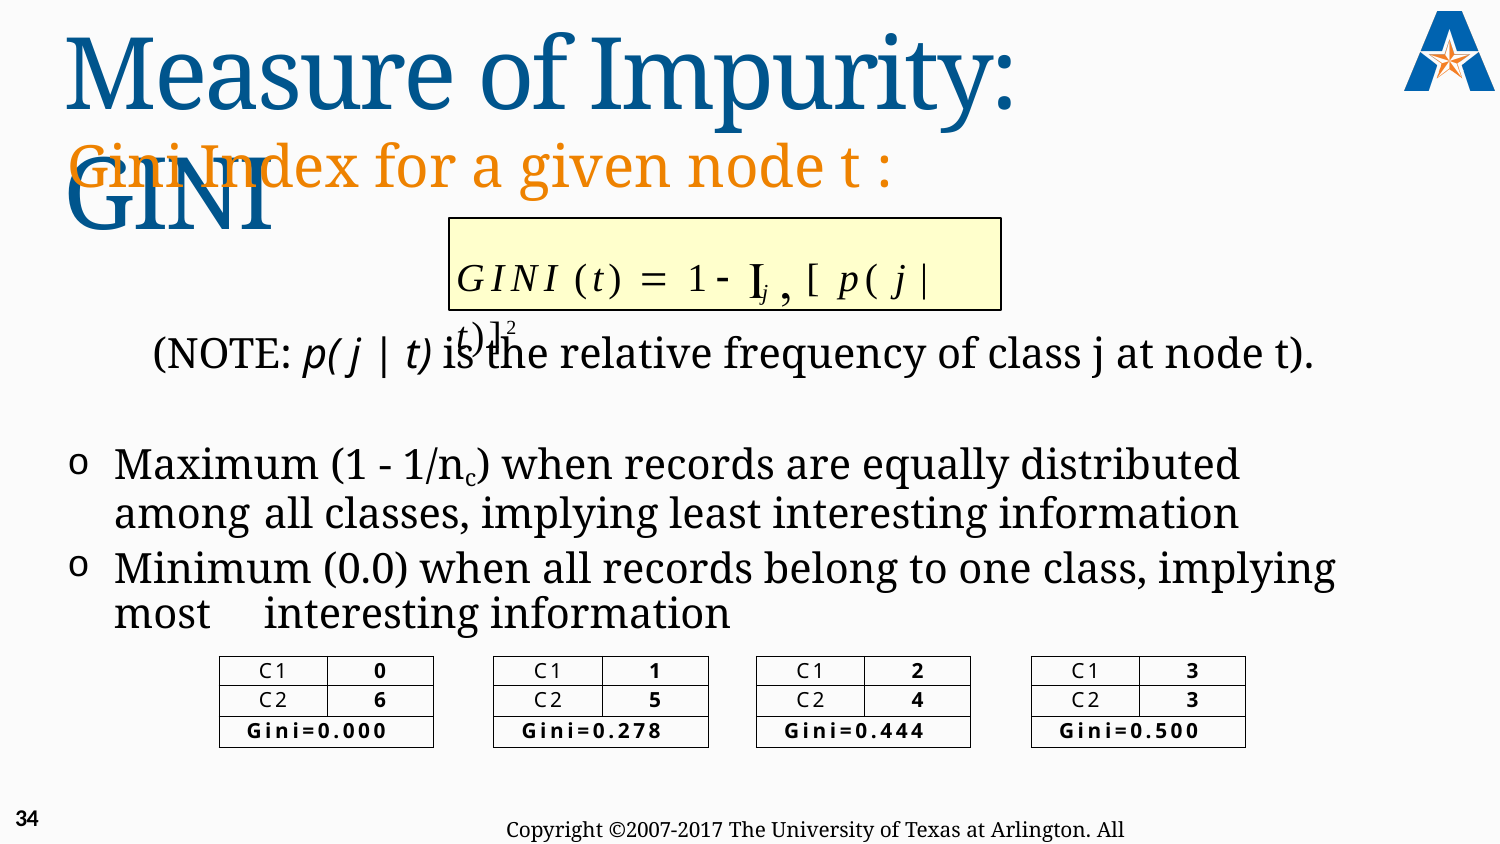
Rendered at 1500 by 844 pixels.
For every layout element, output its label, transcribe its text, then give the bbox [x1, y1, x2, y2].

table_cell 5 [603, 686, 708, 716]
table_header C1 [1032, 657, 1139, 685]
table_header C1 [220, 657, 327, 685]
picture [1404, 11, 1495, 91]
slide_number 34 [8, 801, 49, 844]
table_cell C2 [220, 686, 327, 716]
footer Copyright ©2007-2017 The University of Texas at Arlington. All Rights Reserved. [503, 817, 1173, 844]
table_cell Gini=0.500 [1032, 717, 1245, 747]
text_box Gini Index for a given node t : GINI (t)  1 [ p( j | t)]2 [63, 127, 997, 357]
table_cell Gini=0.000 [220, 717, 433, 747]
table_header 1 [603, 657, 708, 685]
table_cell C2 [1032, 686, 1139, 716]
table_header 0 [328, 657, 433, 685]
table_cell Gini=0.444 [757, 717, 970, 747]
table_header 3 [1140, 657, 1245, 685]
text_box (NOTE: p( j | t) is the relative frequency of class j at node t). Maximum (1 - 1/nc) when records are equally distributed among all classes, implying least interesting information Minimum (0.0) when all records belong to one class, implying most interesting information [59, 325, 1388, 637]
table_header 2 [865, 657, 970, 685]
text_box [449, 217, 1001, 311]
table_cell C2 [494, 686, 602, 716]
table_cell 6 [328, 686, 433, 716]
table_cell 3 [1140, 686, 1245, 716]
table_cell 4 [865, 686, 970, 716]
title Measure of Impurity: GINI [61, 7, 1101, 250]
table_cell C2 [757, 686, 864, 716]
table_header C1 [494, 657, 602, 685]
table_cell Gini=0.278 [494, 717, 708, 747]
table_header C1 [757, 657, 864, 685]
